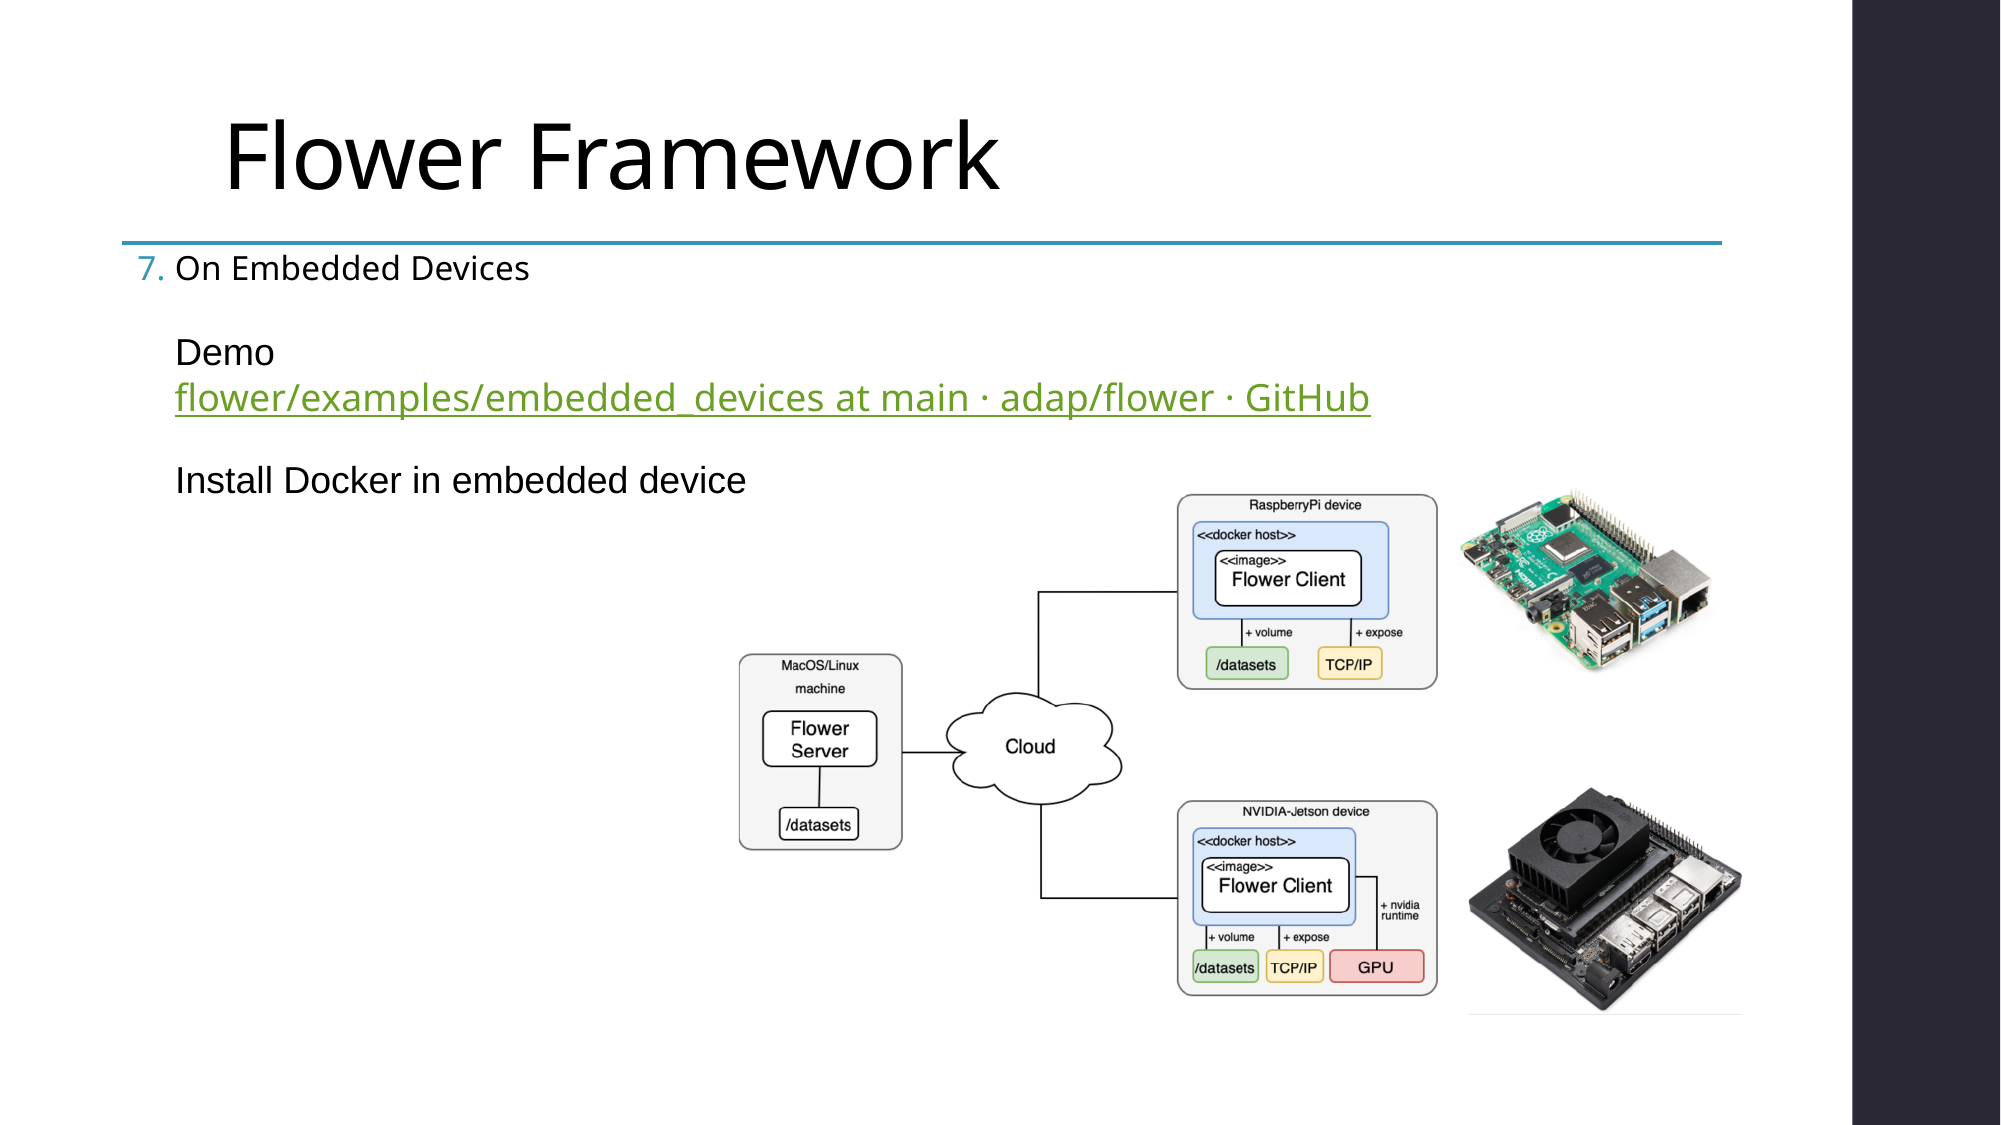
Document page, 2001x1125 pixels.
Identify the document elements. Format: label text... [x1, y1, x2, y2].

text_box 7. On Embedded Devices [122, 244, 866, 310]
list flower/examples/embedded_devices at main · adap/flower · GitHub [159, 366, 1686, 434]
text_box Install Docker in embedded device [160, 448, 895, 509]
text_box Demo [160, 320, 895, 381]
picture [738, 478, 1744, 1016]
title Flower Framework [206, 0, 1797, 218]
